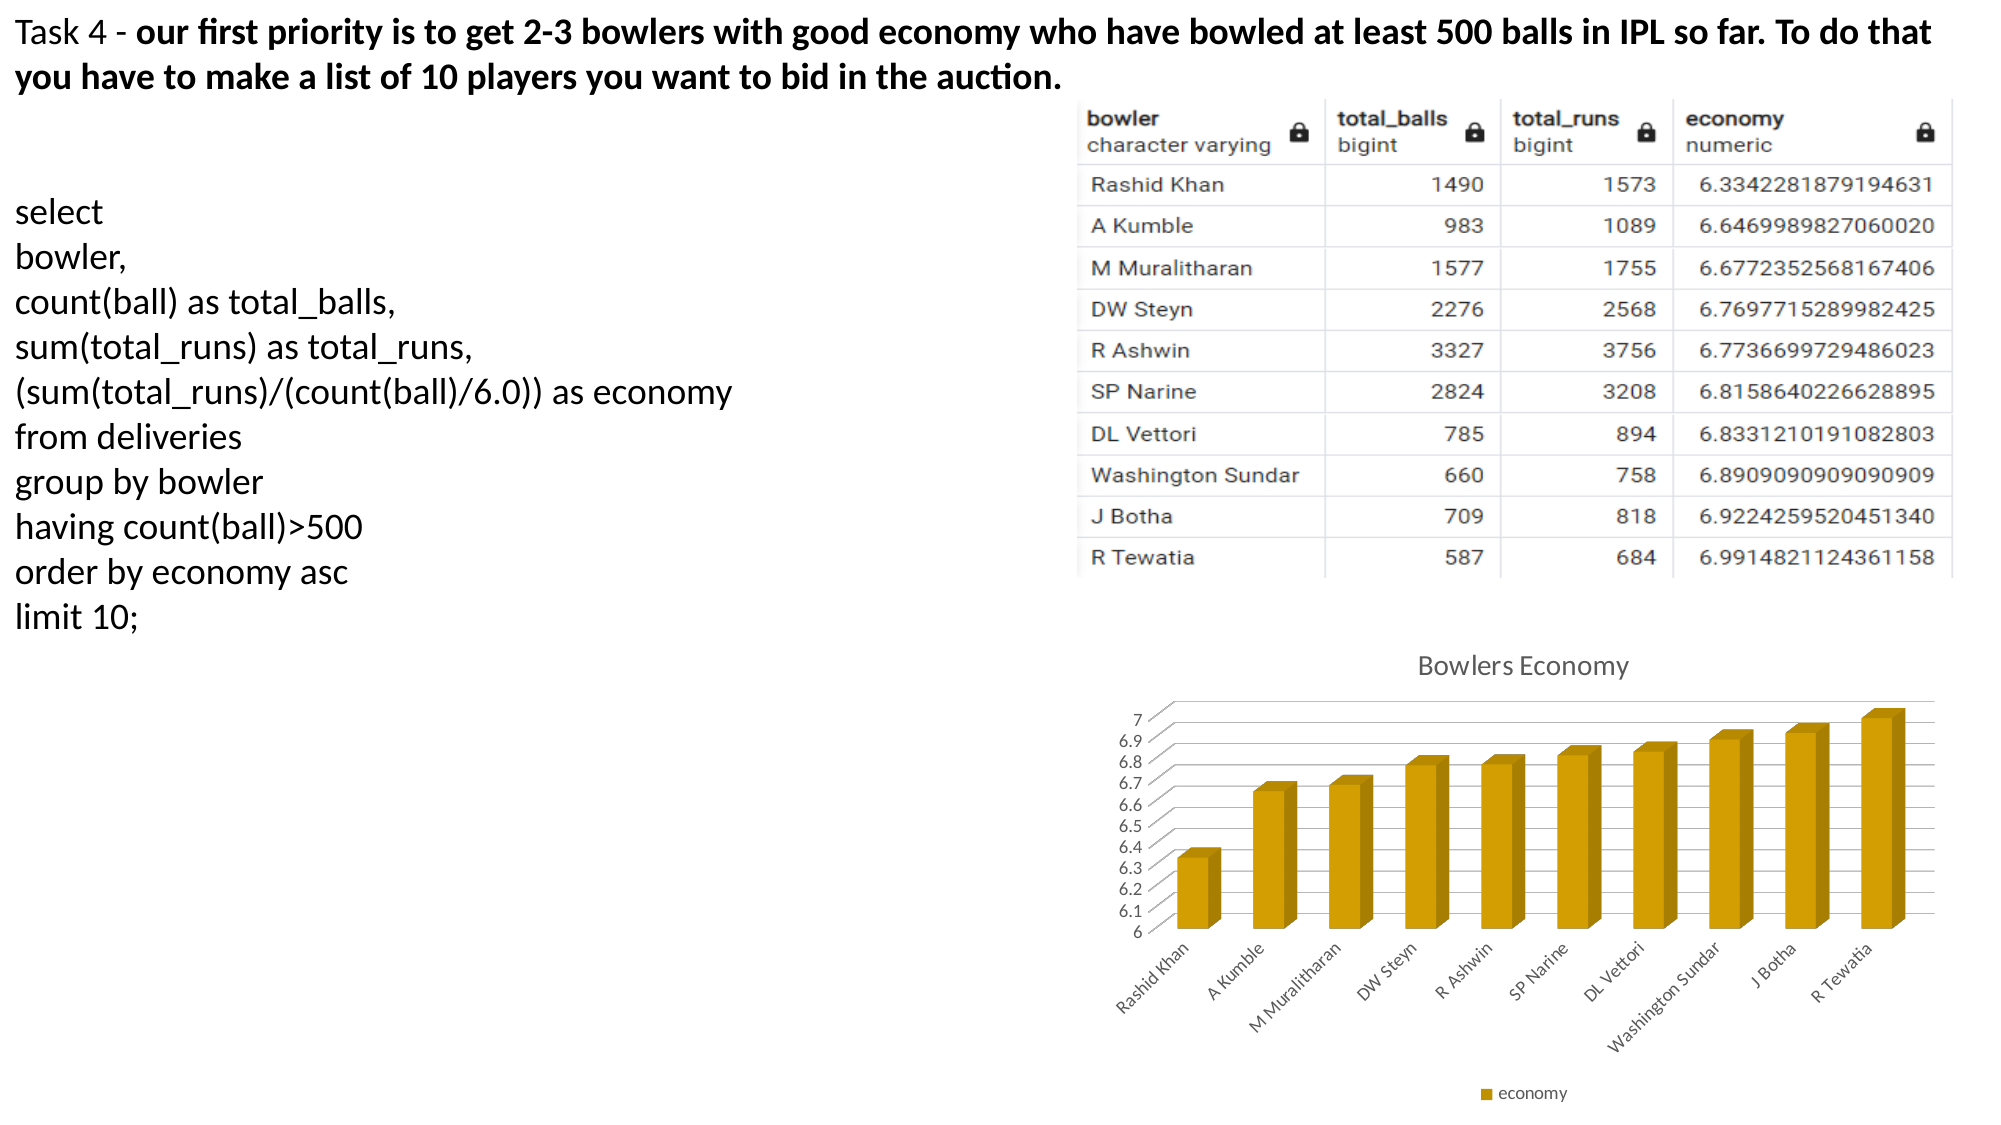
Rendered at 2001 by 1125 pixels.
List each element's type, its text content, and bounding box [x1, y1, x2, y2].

chart [1090, 627, 1959, 1111]
picture [1077, 99, 1958, 578]
text_box Task 4 - our first priority is to get 2-3 bowlers with good economy who have bowled at least 500 balls in IPL so far. To do that you have to make a list of 10 players you want to bid in the auction. select bowler, count(ball) as total_balls, sum(total_runs) as total_runs, (sum(total_runs)/(count(ball)/6.0)) as economy from deliveries group by bowler having count(ball)>500 order by economy asc limit 10; [0, 0, 2000, 645]
